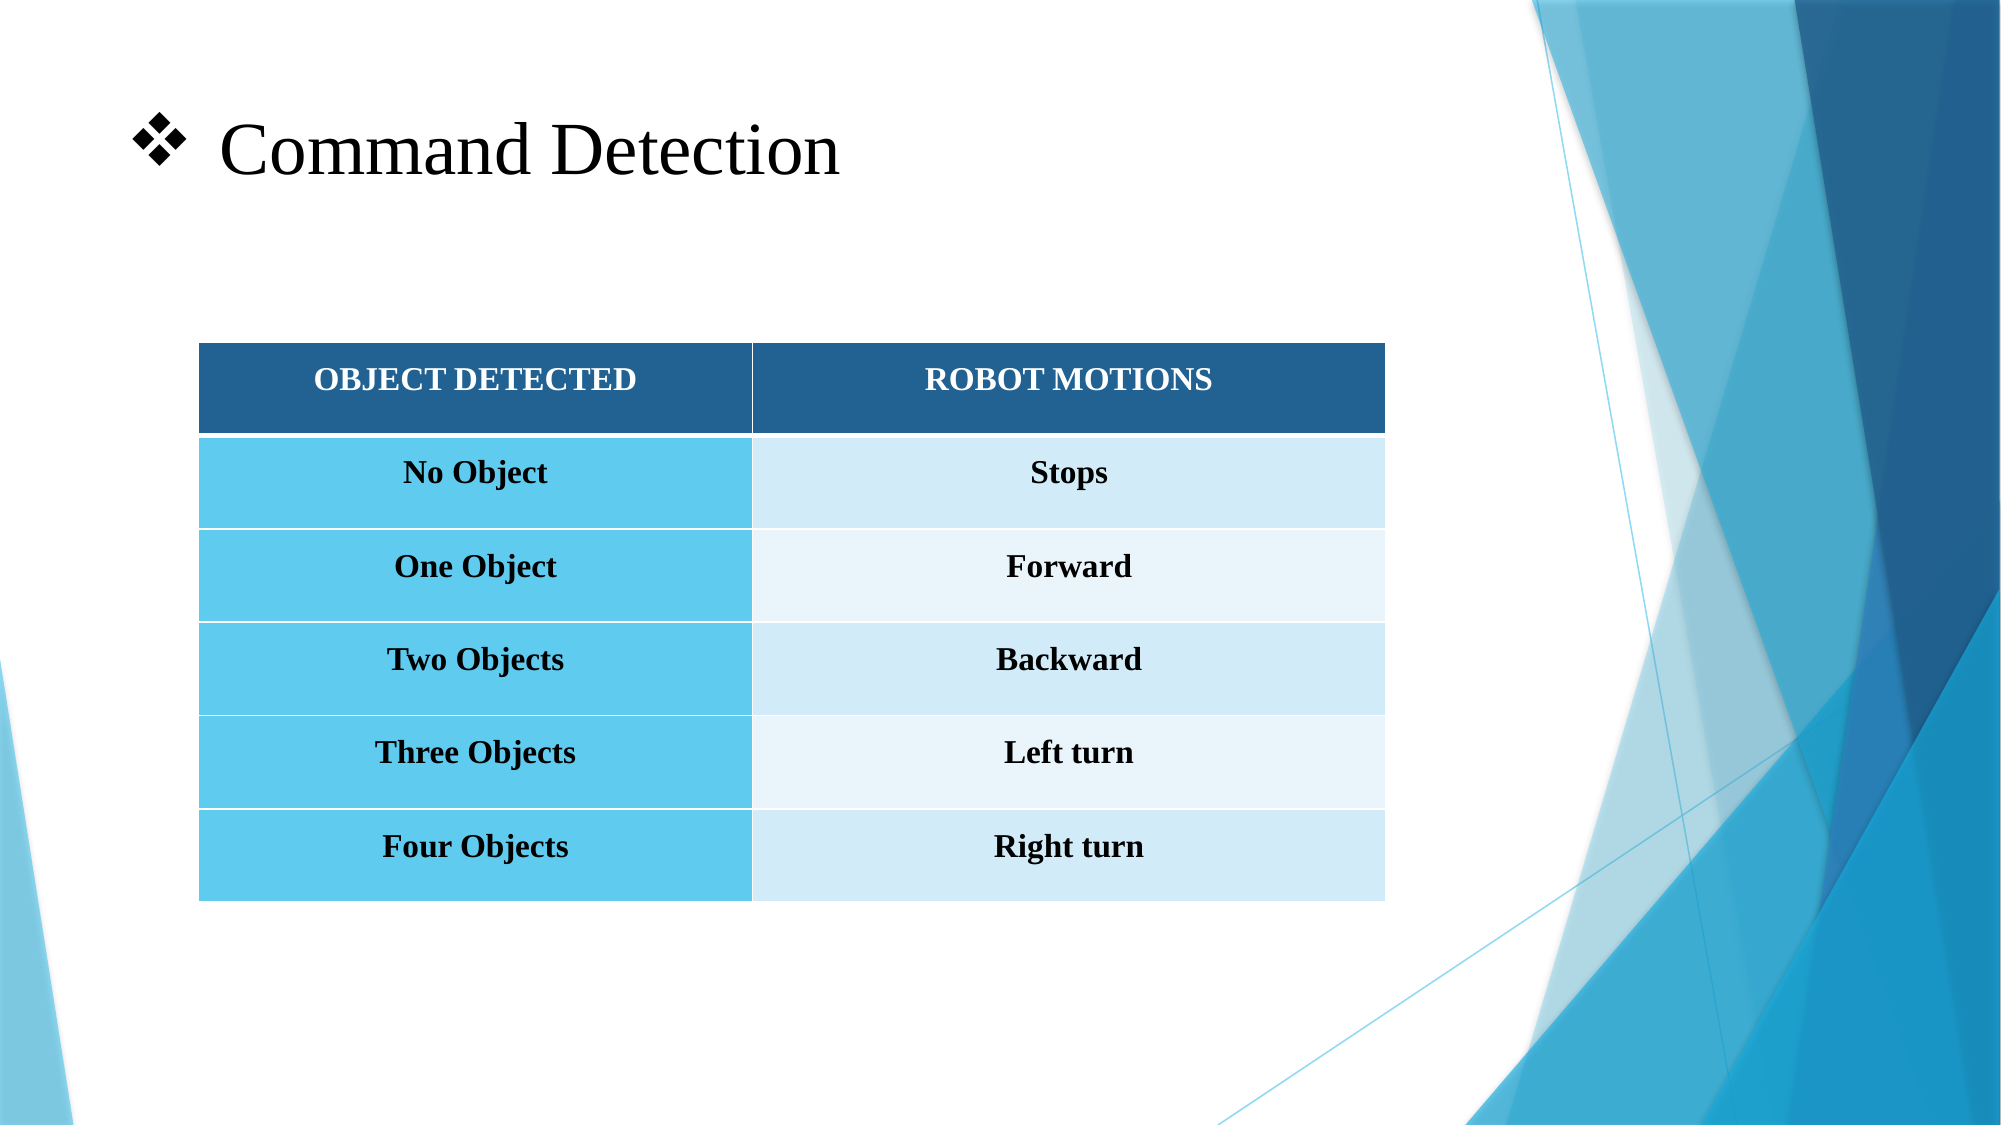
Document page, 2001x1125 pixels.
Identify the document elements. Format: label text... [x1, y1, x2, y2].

title Command Detection [111, 99, 1522, 317]
table_cell Three Objects [199, 716, 752, 808]
table_cell One Object [199, 530, 752, 621]
table_cell Four Objects [199, 810, 752, 901]
table_header OBJECT DETECTED [199, 343, 752, 433]
table_cell Right turn [753, 810, 1385, 901]
table_cell Backward [753, 623, 1385, 715]
table_cell Forward [753, 530, 1385, 621]
table_cell Left turn [753, 716, 1385, 808]
table_cell Stops [753, 438, 1385, 528]
table_cell No Object [199, 438, 752, 528]
table_cell Two Objects [199, 623, 752, 715]
table_header ROBOT MOTIONS [753, 343, 1385, 433]
